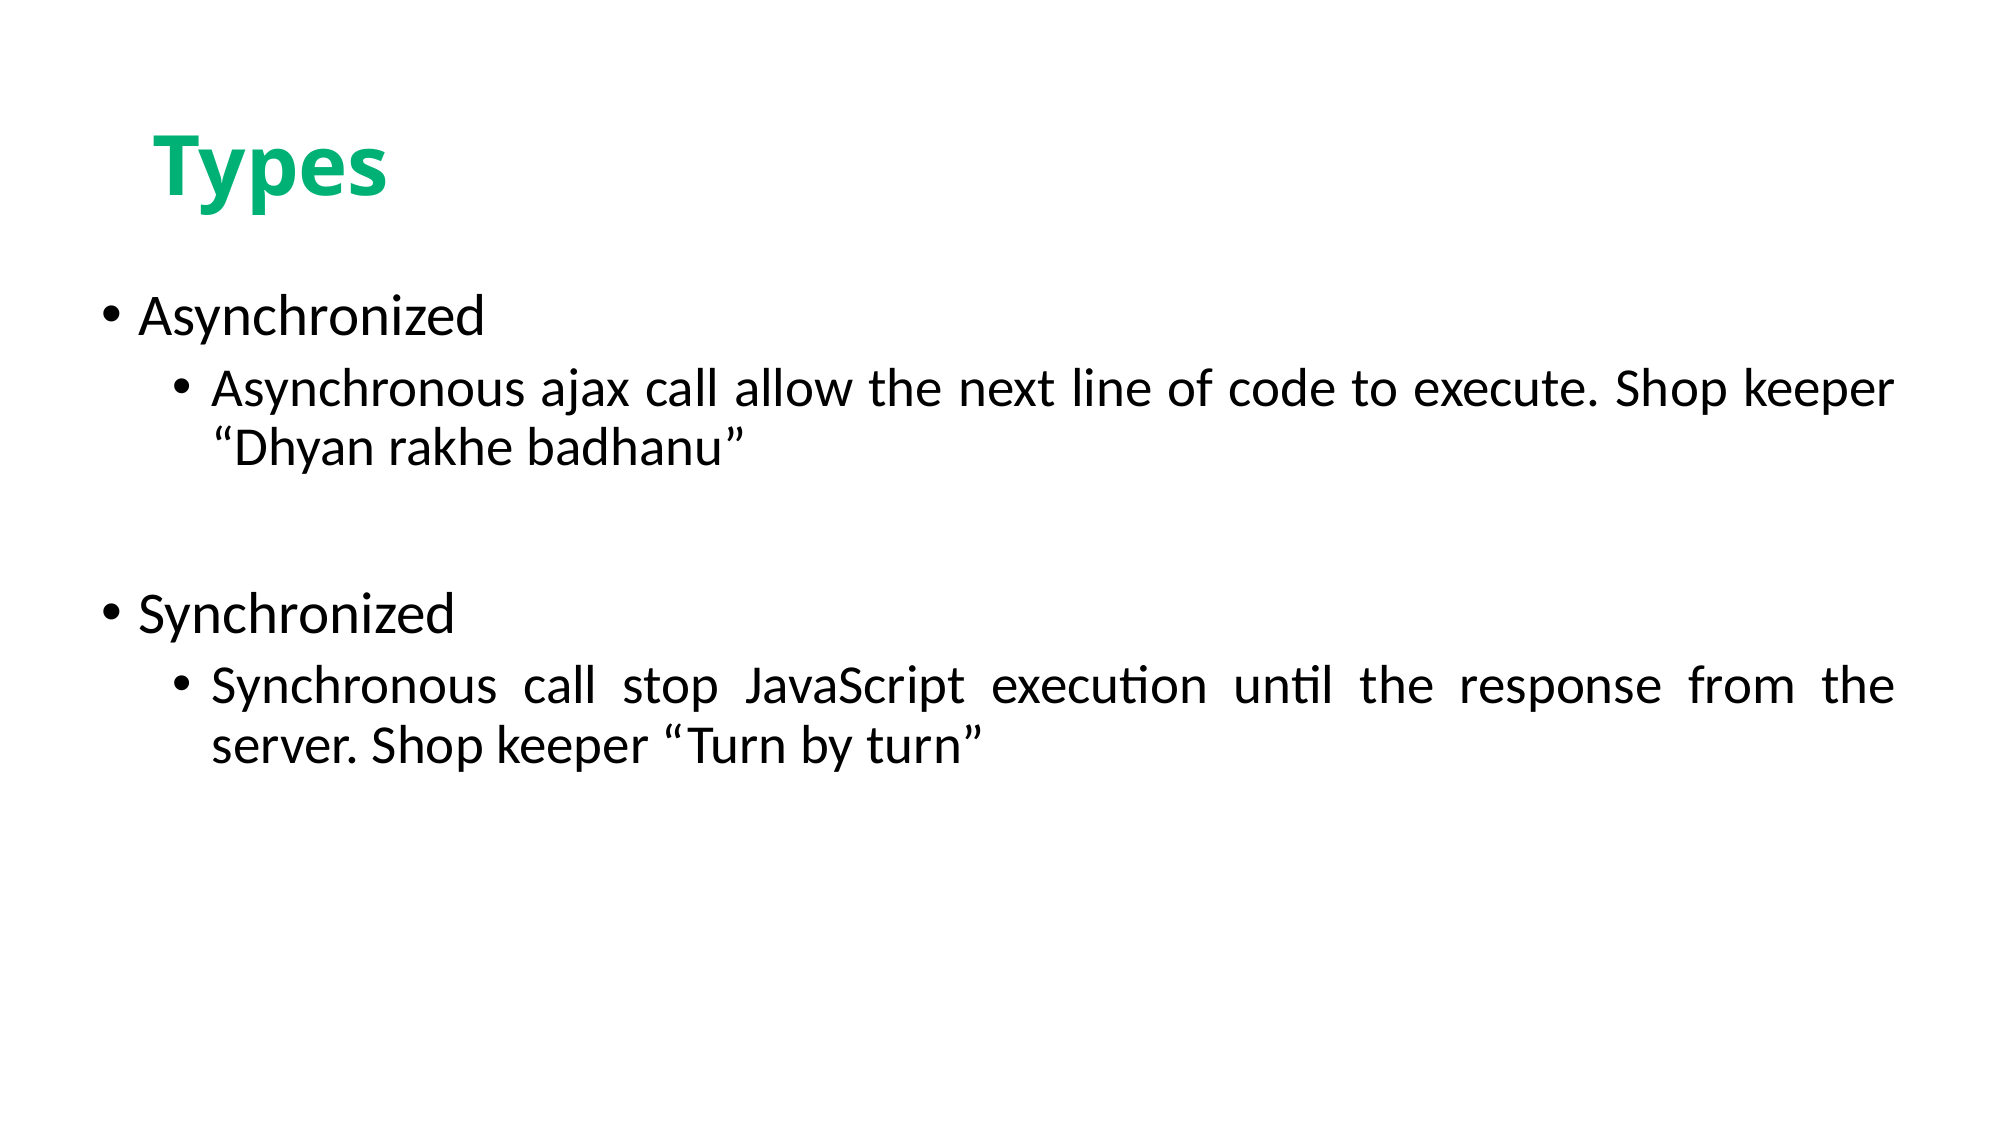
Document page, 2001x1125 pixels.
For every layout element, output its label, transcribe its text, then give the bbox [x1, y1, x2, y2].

list Asynchronized Asynchronous ajax call allow the next line of code to execute. Shop keeper “Dhyan rakhe badhanu” Synchronized Synchronous call stop JavaScript execution until the response from the server. Shop keeper “Turn by turn” [86, 277, 1914, 787]
title Types [137, 59, 1863, 277]
